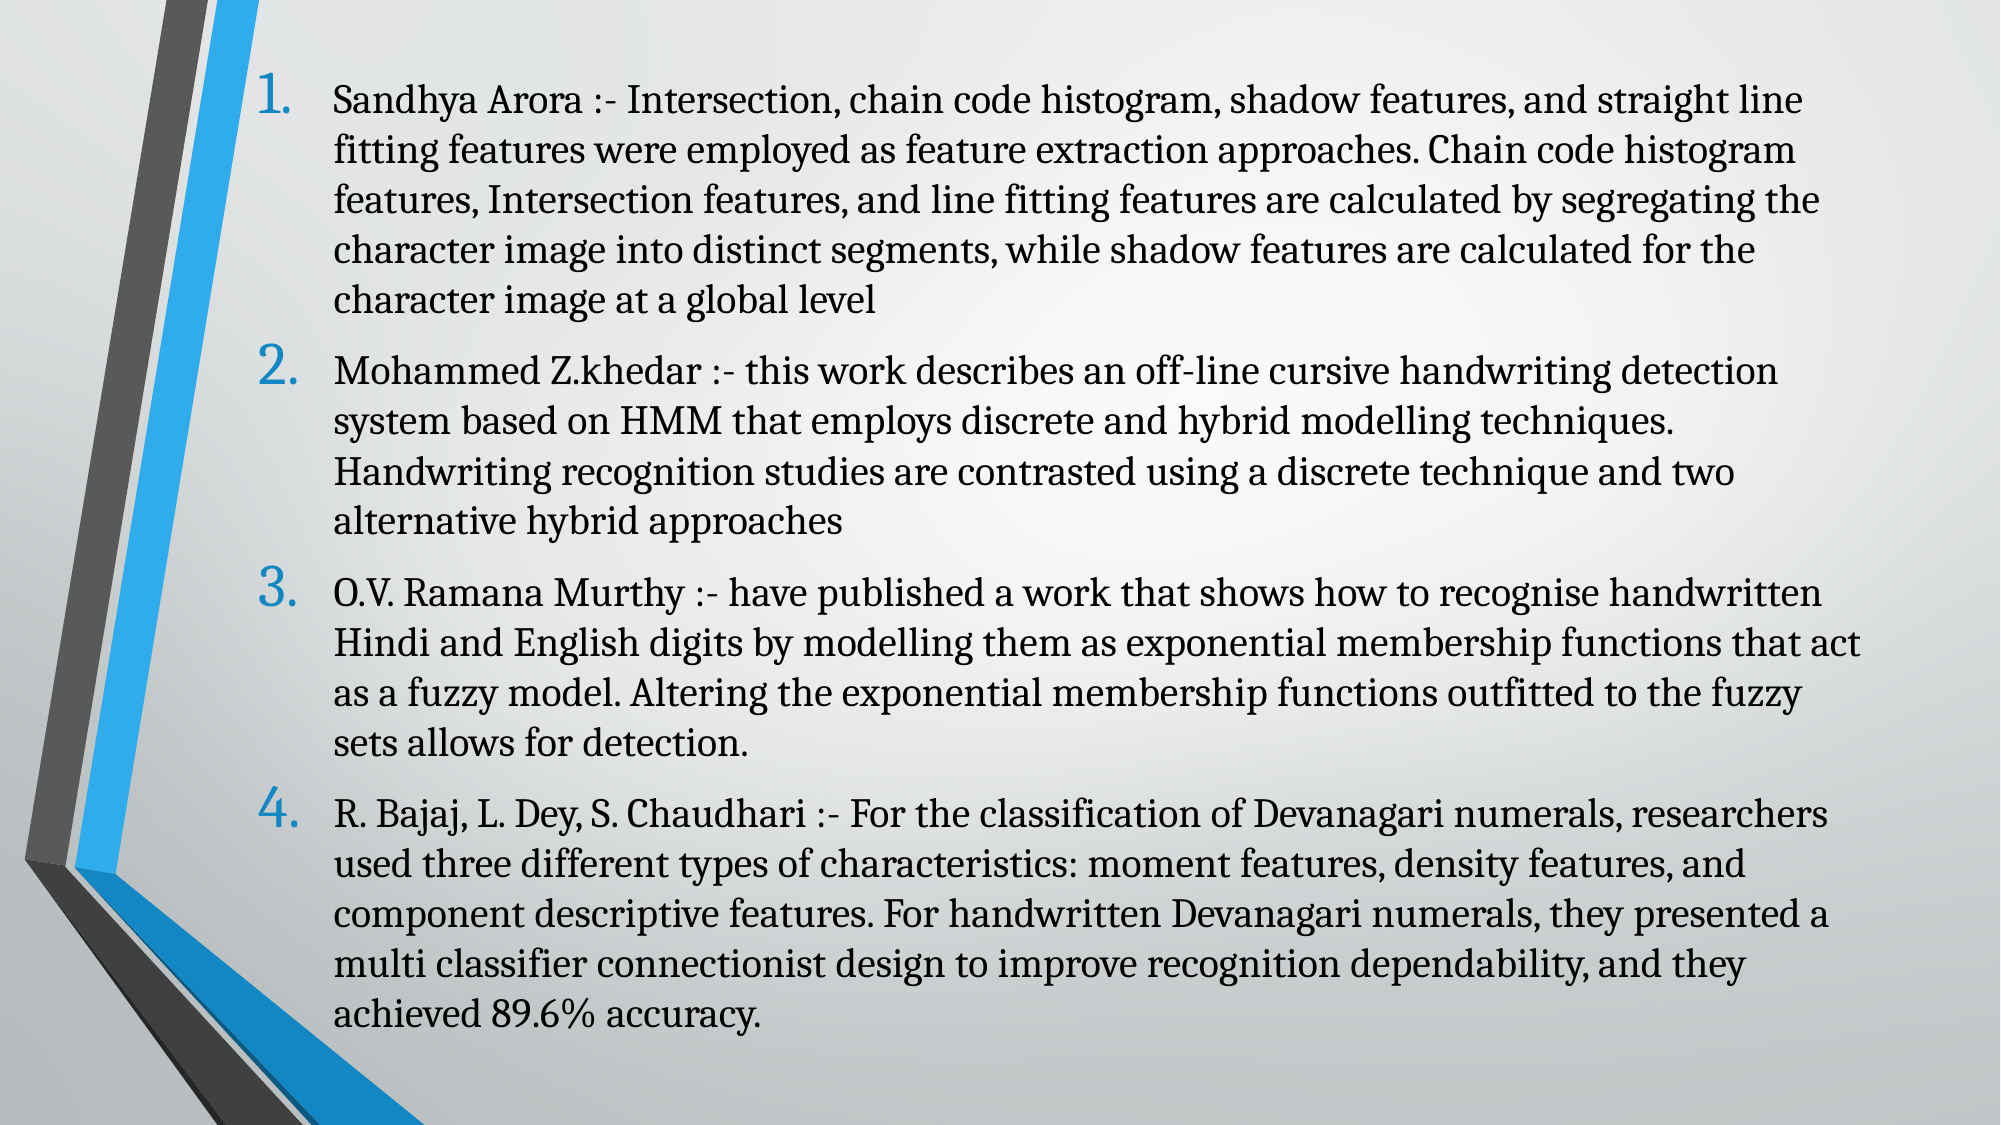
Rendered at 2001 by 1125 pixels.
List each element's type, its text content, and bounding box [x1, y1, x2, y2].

list Sandhya Arora :- Intersection, chain code histogram, shadow features, and straight line fitting features were employed as feature extraction approaches. Chain code histogram features, Intersection features, and line fitting features are calculated by segregating the character image into distinct segments, while shadow features are calculated for the character image at a global level Mohammed Z.khedar :- this work describes an off-line cursive handwriting detection system based on HMM that employs discrete and hybrid modelling techniques. Handwriting recognition studies are contrasted using a discrete technique and two alternative hybrid approaches O.V. Ramana Murthy :- have published a work that shows how to recognise handwritten Hindi and English digits by modelling them as exponential membership functions that act as a fuzzy model. Altering the exponential membership functions outfitted to the fuzzy sets allows for detection. R. Bajaj, L. Dey, S. Chaudhari :- For the classification of Devanagari numerals, researchers used three different types of characteristics: moment features, density features, and component descriptive features. For handwritten Devanagari numerals, they presented a multi classifier connectionist design to improve recognition dependability, and they achieved 89.6% accuracy. [243, 64, 1887, 1074]
